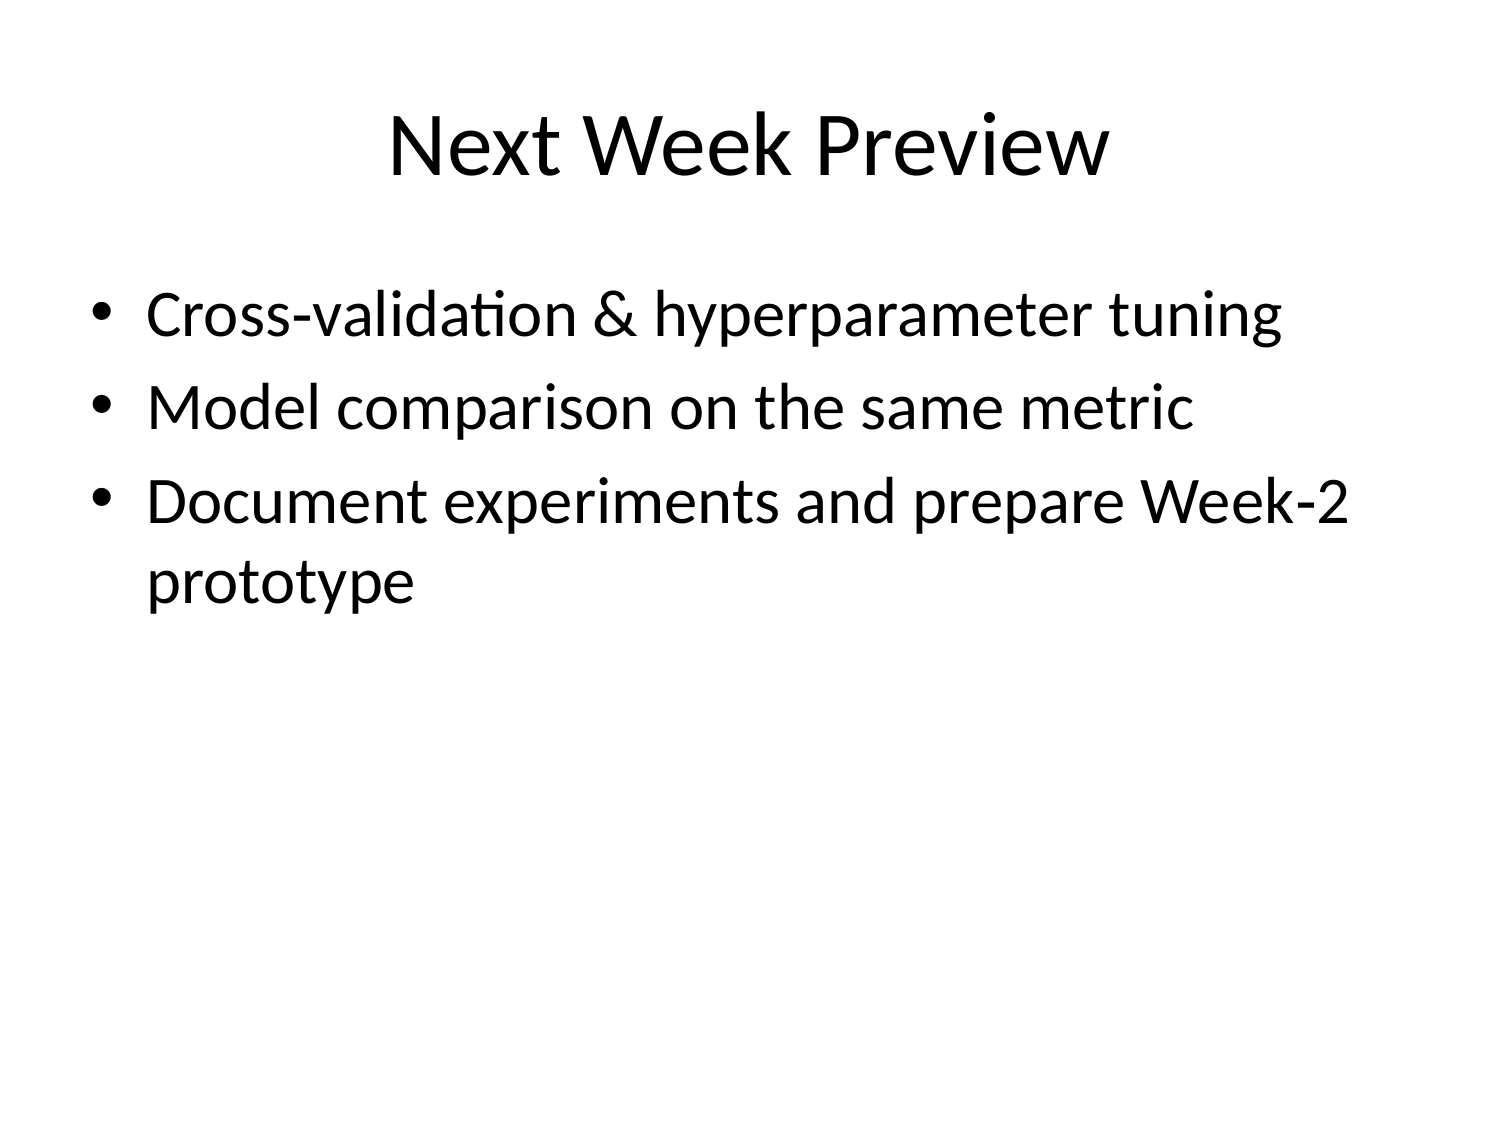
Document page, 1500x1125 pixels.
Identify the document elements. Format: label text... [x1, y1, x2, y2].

list Cross‑validation & hyperparameter tuning Model comparison on the same metric Document experiments and prepare Week‑2 prototype [75, 262, 1425, 1005]
title Next Week Preview [75, 45, 1425, 233]
